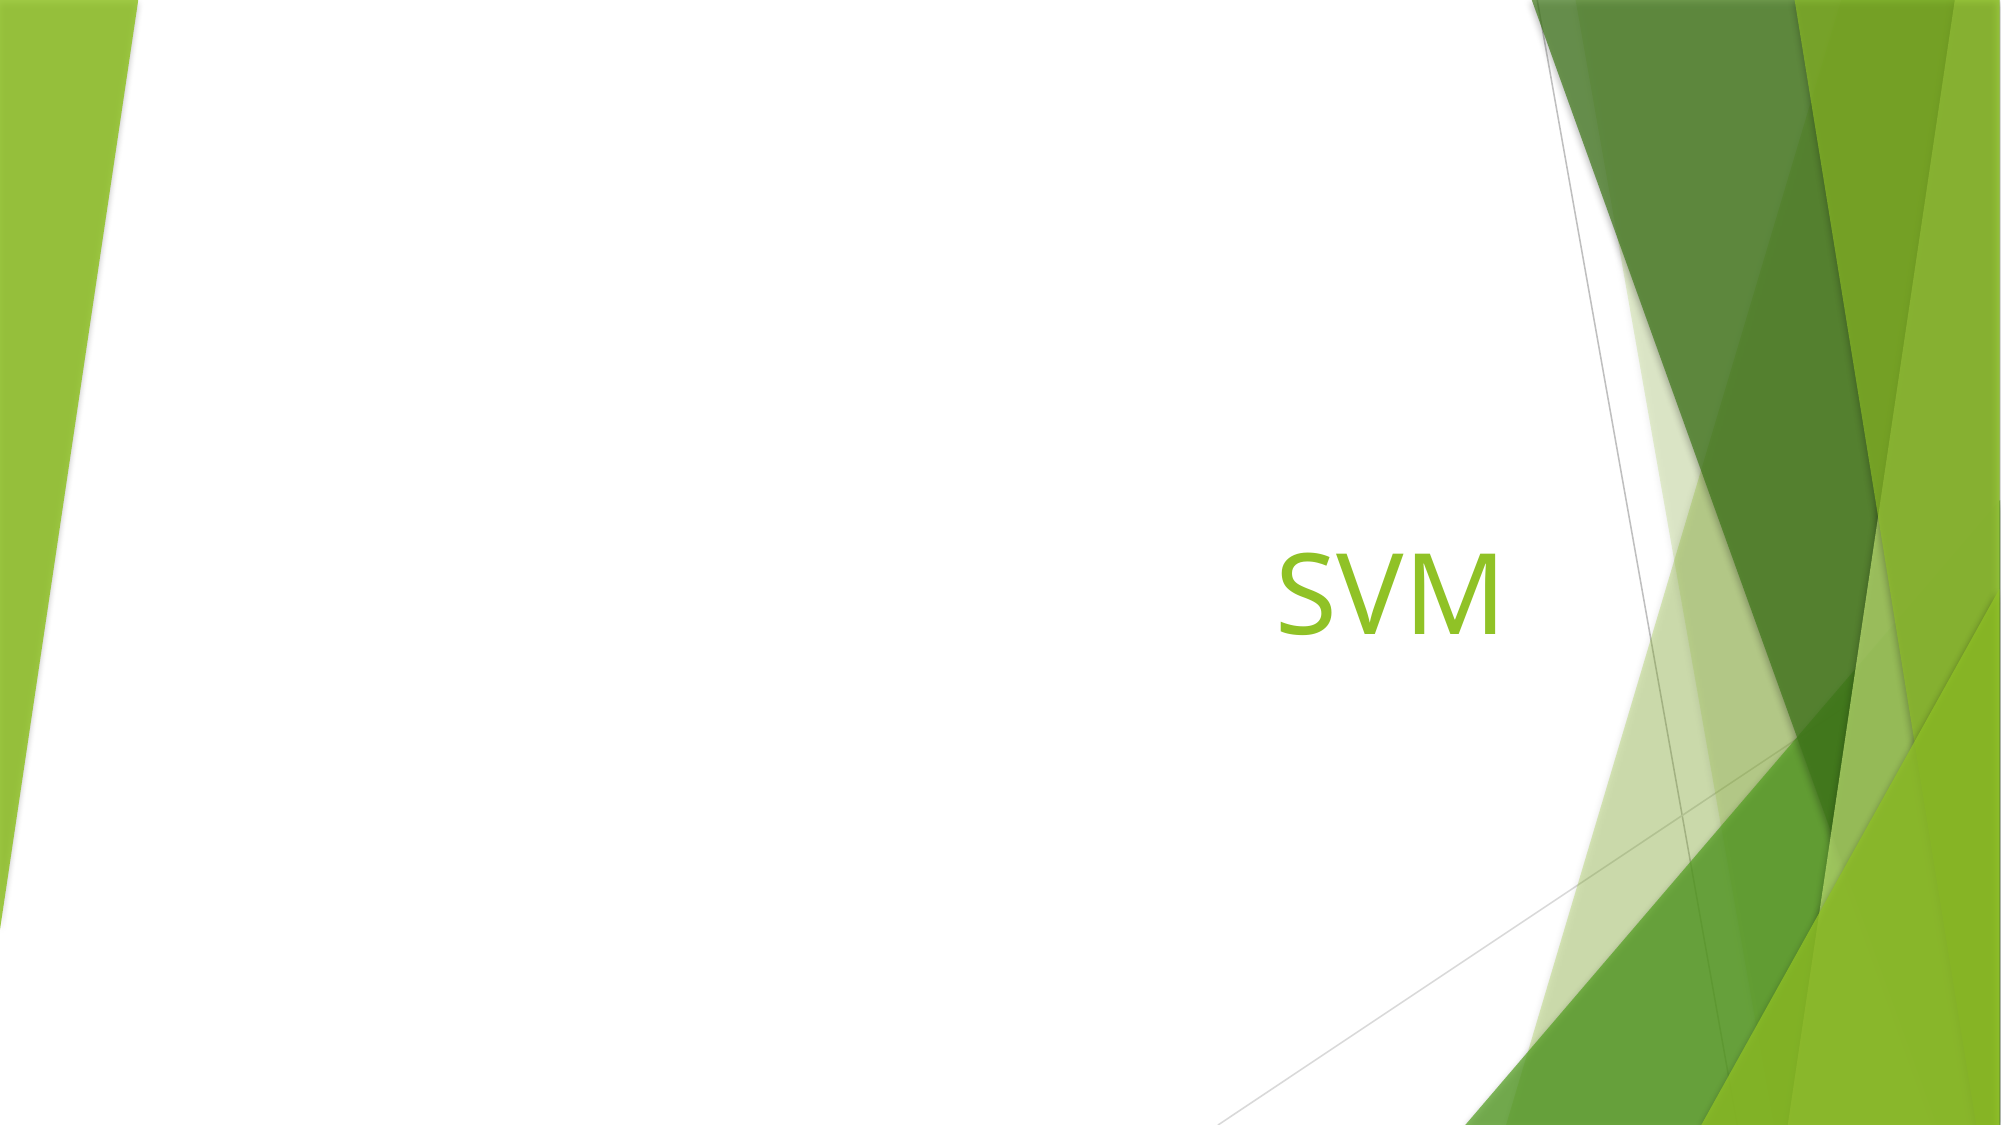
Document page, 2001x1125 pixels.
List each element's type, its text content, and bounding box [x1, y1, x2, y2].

title SVM [247, 394, 1522, 665]
